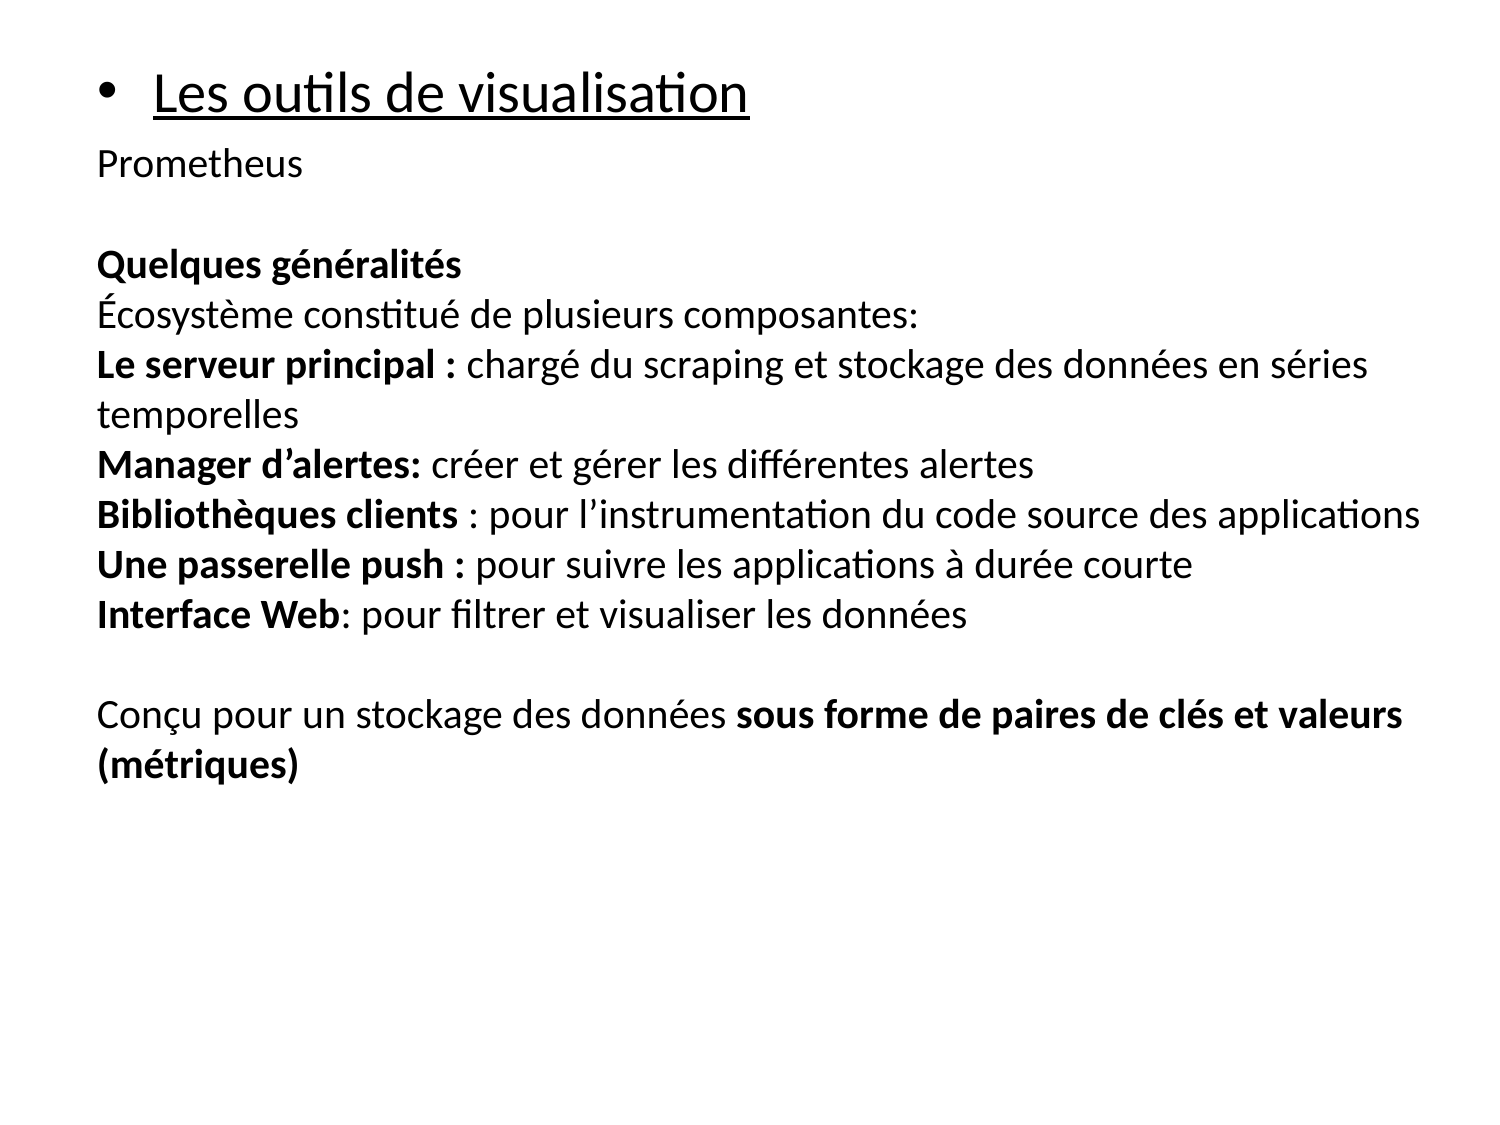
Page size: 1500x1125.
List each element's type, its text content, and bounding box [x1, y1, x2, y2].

text_box Prometheus Quelques généralités Écosystème constitué de plusieurs composantes: Le serveur principal : chargé du scraping et stockage des données en séries temporelles Manager d’alertes: créer et gérer les différentes alertes Bibliothèques clients : pour l’instrumentation du code source des applications Une passerelle push : pour suivre les applications à durée courte Interface Web: pour filtrer et visualiser les données Conçu pour un stockage des données sous forme de paires de clés et valeurs (métriques) [82, 128, 1500, 794]
list Les outils de visualisation [82, 46, 1432, 128]
